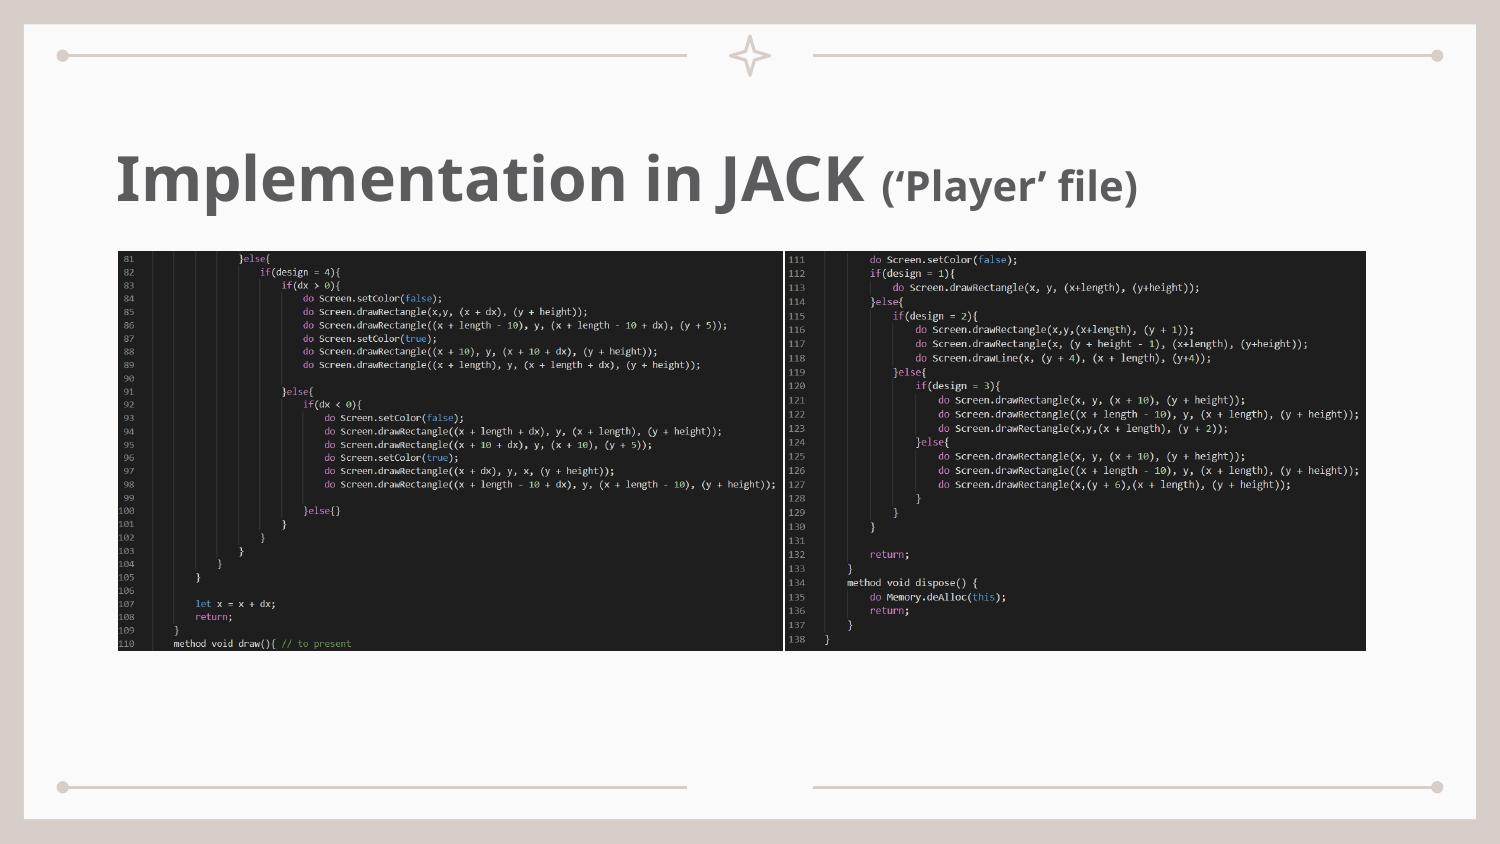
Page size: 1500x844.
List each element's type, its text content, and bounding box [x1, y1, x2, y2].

picture [785, 250, 1366, 651]
picture [118, 250, 783, 651]
title Implementation in JACK (‘Player’ file) [101, 124, 1366, 218]
